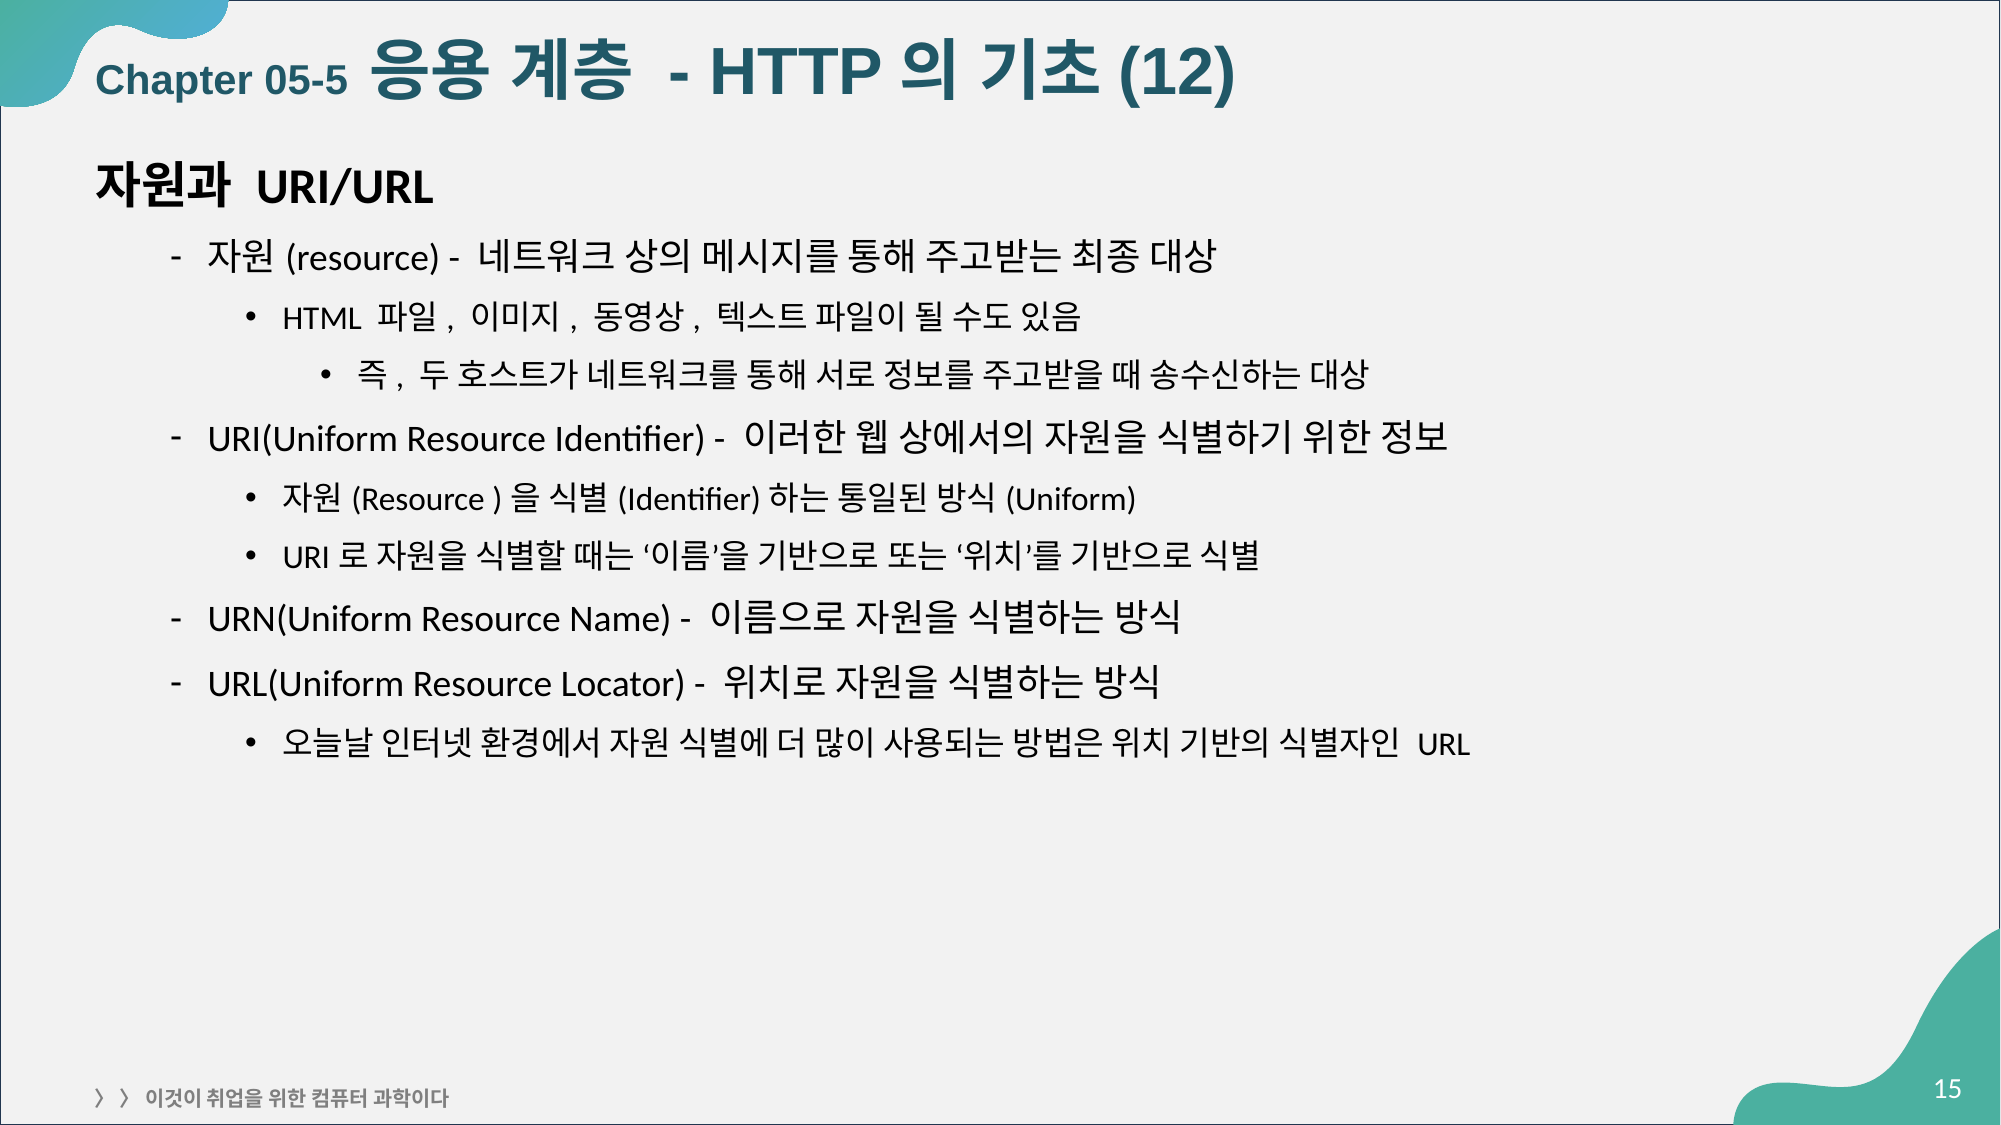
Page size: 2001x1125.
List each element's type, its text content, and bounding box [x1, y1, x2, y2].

footer 〉 〉 이것이 취업을 위한 컴퓨터 과학이다 [79, 1078, 755, 1114]
slide_number ‹#› [1917, 1061, 1984, 1122]
title Chapter 05-5 응용 계층 - HTTP의 기초(12) [79, 17, 1931, 128]
list 자원과 URI/URL 자원(resource) - 네트워크 상의 메시지를 통해 주고받는 최종 대상 HTML 파일, 이미지, 동영상, 텍스트 파일이 될 수도 있음 즉, 두 호스트가 네트워크를 통해 서로 정보를 주고받을 때 송수신하는 대상 URI(Uniform Resource Identifier) - 이러한 웹 상에서의 자원을 식별하기 위한 정보 자원(Resource )을 식별(Identifier)하는 통일된 방식(Uniform) URI로 자원을 식별할 때는 ‘이름’을 기반으로 또는 ‘위치’를 기반으로 식별 URN(Uniform Resource Name) - 이름으로 자원을 식별하는 방식 URL(Uniform Resource Locator) - 위치로 자원을 식별하는 방식 오늘날 인터넷 환경에서 자원 식별에 더 많이 사용되는 방법은 위치 기반의 식별자인 URL [79, 133, 1931, 1035]
